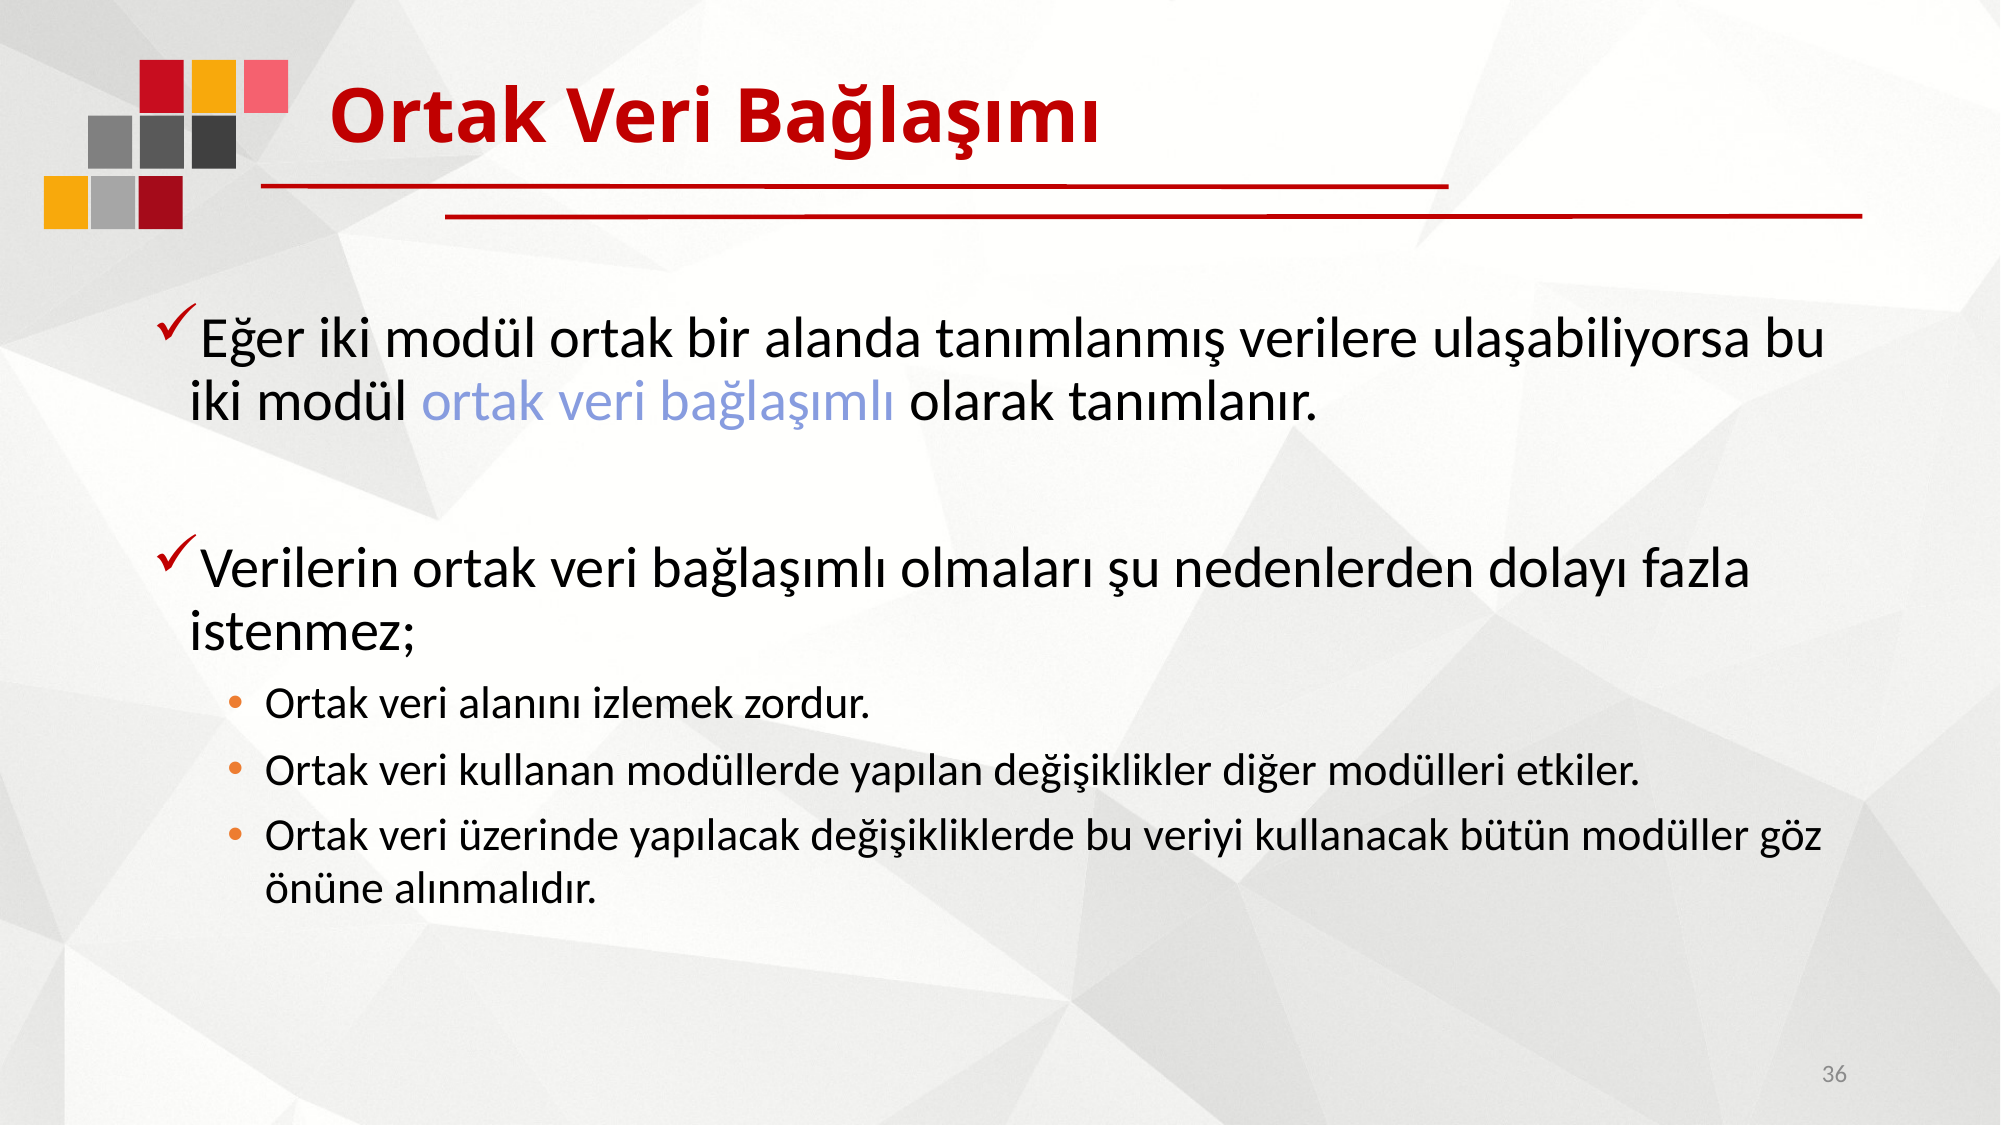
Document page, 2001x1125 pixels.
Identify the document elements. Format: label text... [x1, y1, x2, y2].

list Eğer iki modül ortak bir alanda tanımlanmış verilere ulaşabiliyorsa bu iki modül ortak veri bağlaşımlı olarak tanımlanır. Verilerin ortak veri bağlaşımlı olmaları şu nedenlerden dolayı fazla istenmez; Ortak veri alanını izlemek zordur. Ortak veri kullanan modüllerde yapılan değişiklikler diğer modülleri etkiler. Ortak veri üzerinde yapılacak değişikliklerde bu veriyi kullanacak bütün modüller göz önüne alınmalıdır. [137, 299, 1863, 1014]
slide_number 36 [1412, 1042, 1863, 1103]
title Ortak Veri Bağlaşımı [313, 59, 1863, 177]
picture [0, 0, 2001, 1125]
